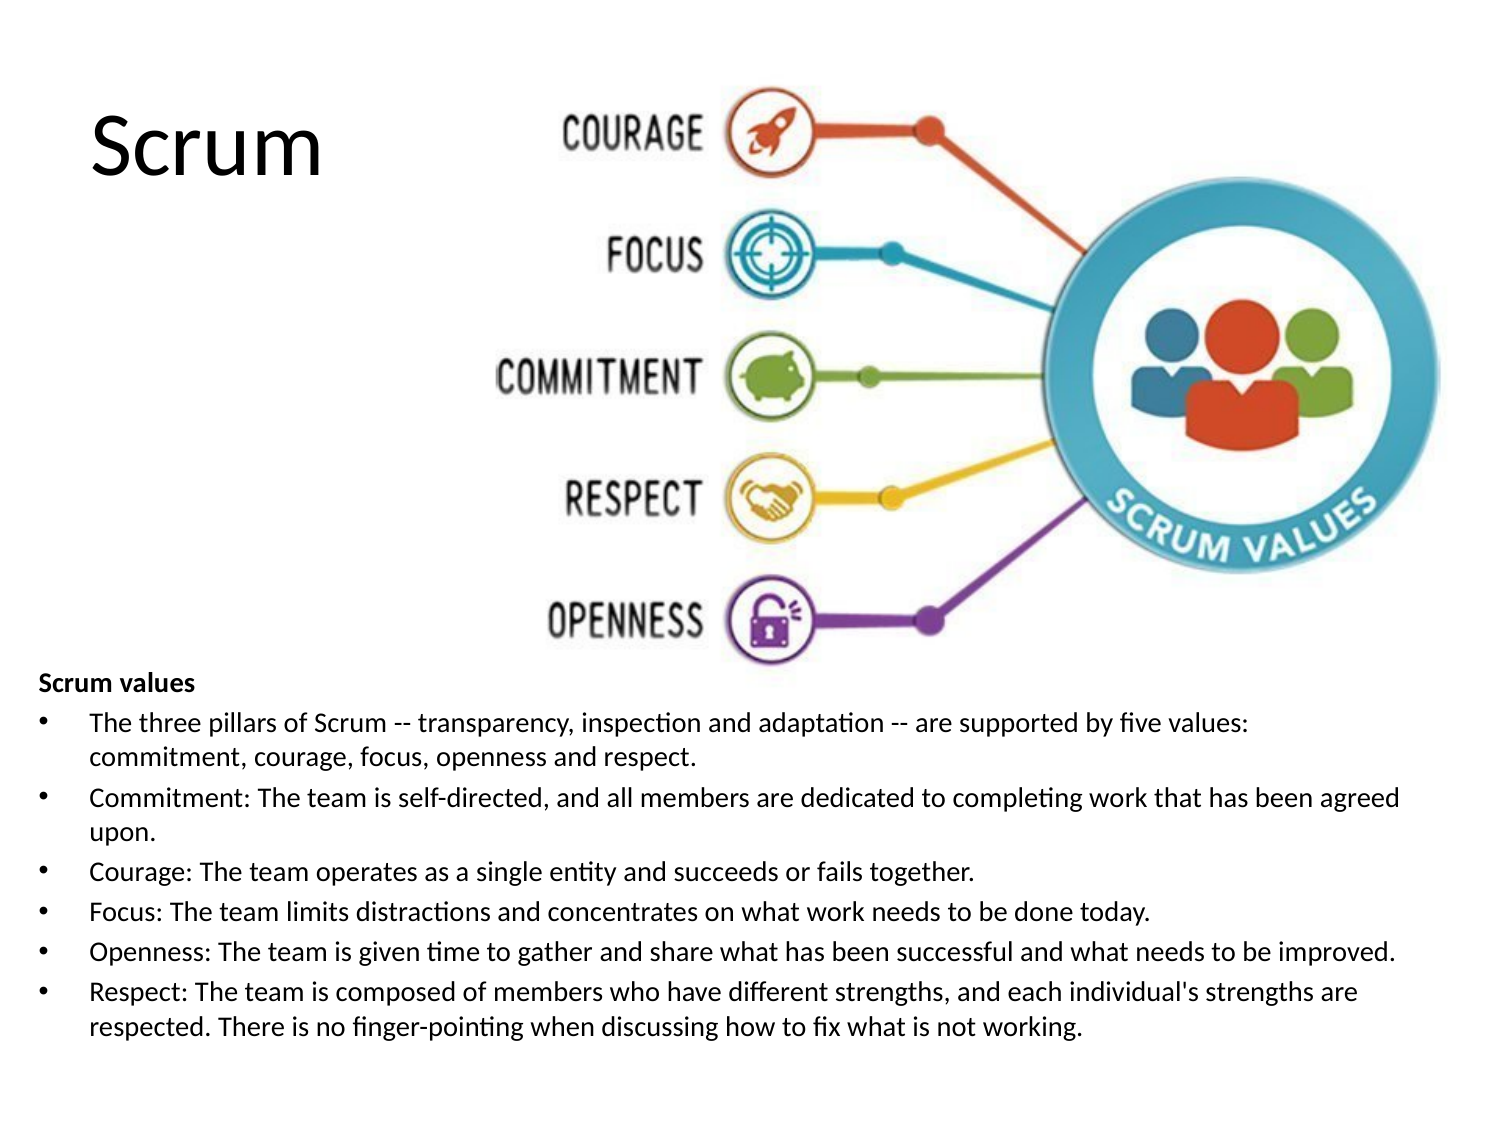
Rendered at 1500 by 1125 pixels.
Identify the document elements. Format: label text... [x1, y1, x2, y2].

list Scrum values The three pillars of Scrum -- transparency, inspection and adaptation -- are supported by five values: commitment, courage, focus, openness and respect. Commitment: The team is self-directed, and all members are dedicated to completing work that has been agreed upon. Courage: The team operates as a single entity and succeeds or fails together. Focus: The team limits distractions and concentrates on what work needs to be done today. Openness: The team is given time to gather and share what has been successful and what needs to be improved. Respect: The team is composed of members who have different strengths, and each individual's strengths are respected. There is no finger-pointing when discussing how to fix what is not working. [23, 656, 1425, 1090]
title Scrum [75, 45, 1425, 233]
picture [456, 58, 1477, 692]
